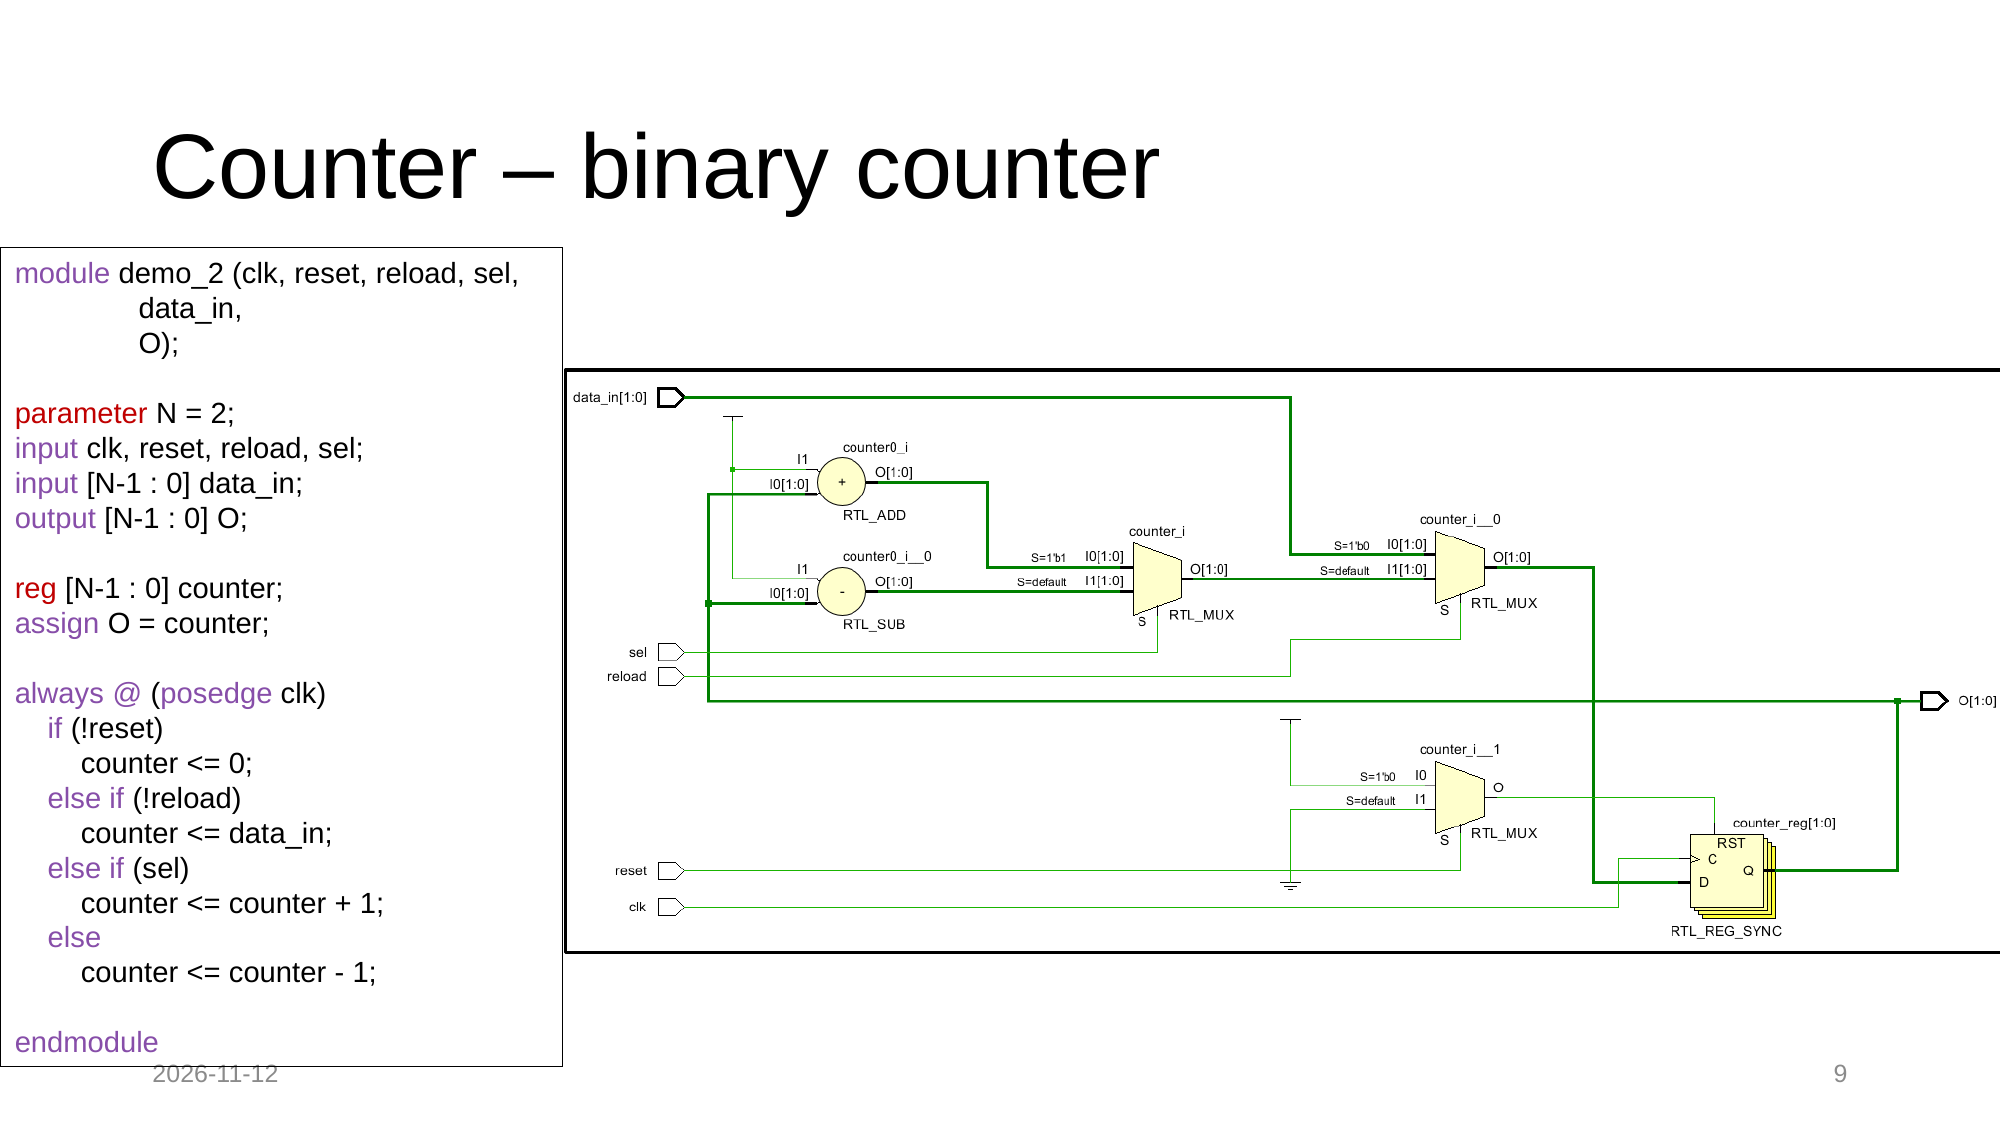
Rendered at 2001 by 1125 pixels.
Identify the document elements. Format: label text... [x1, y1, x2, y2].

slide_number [137, 1042, 588, 1103]
slide_number 9 [1412, 1042, 1863, 1103]
text_box module demo_2 (clk, reset, reload, sel, data_in, O); parameter N = 2; input clk, reset, reload, sel; input [N-1 : 0] data_in; output [N-1 : 0] O; reg [N-1 : 0] counter; assign O = counter; always @ (posedge clk) if (!reset) counter <= 0; else if (!reload) counter <= data_in; else if (sel) counter <= counter + 1; else counter <= counter - 1; endmodule [0, 247, 563, 1067]
picture [566, 371, 2000, 951]
title Counter – binary counter [137, 59, 1863, 278]
